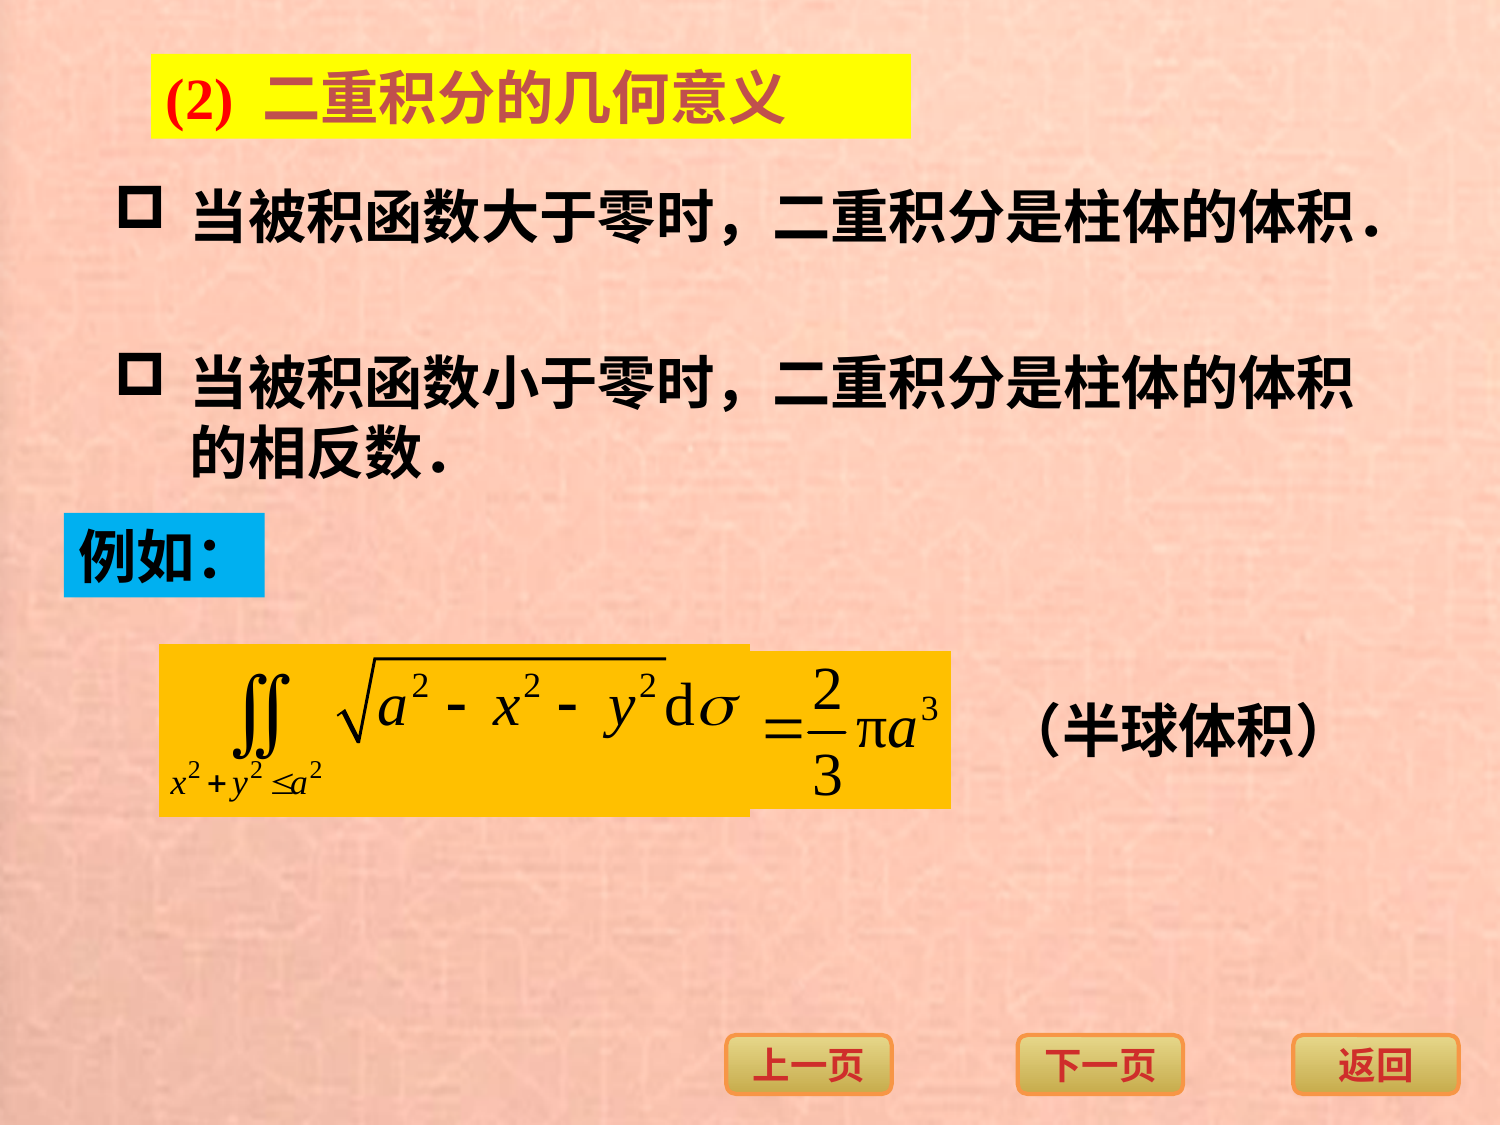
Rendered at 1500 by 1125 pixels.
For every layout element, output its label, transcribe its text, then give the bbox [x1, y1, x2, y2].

text_box 例如： [63, 512, 265, 598]
text_box 当被积函数大于零时，二重积分是柱体的体积． [100, 172, 1444, 258]
text_box 当被积函数小于零时，二重积分是柱体的体积的相反数． [100, 338, 1426, 494]
picture [0, 0, 1500, 1125]
text_box （半球体积） [989, 687, 1369, 772]
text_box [159, 643, 751, 817]
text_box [749, 650, 951, 810]
text_box (2) 二重积分的几何意义 [151, 53, 911, 139]
